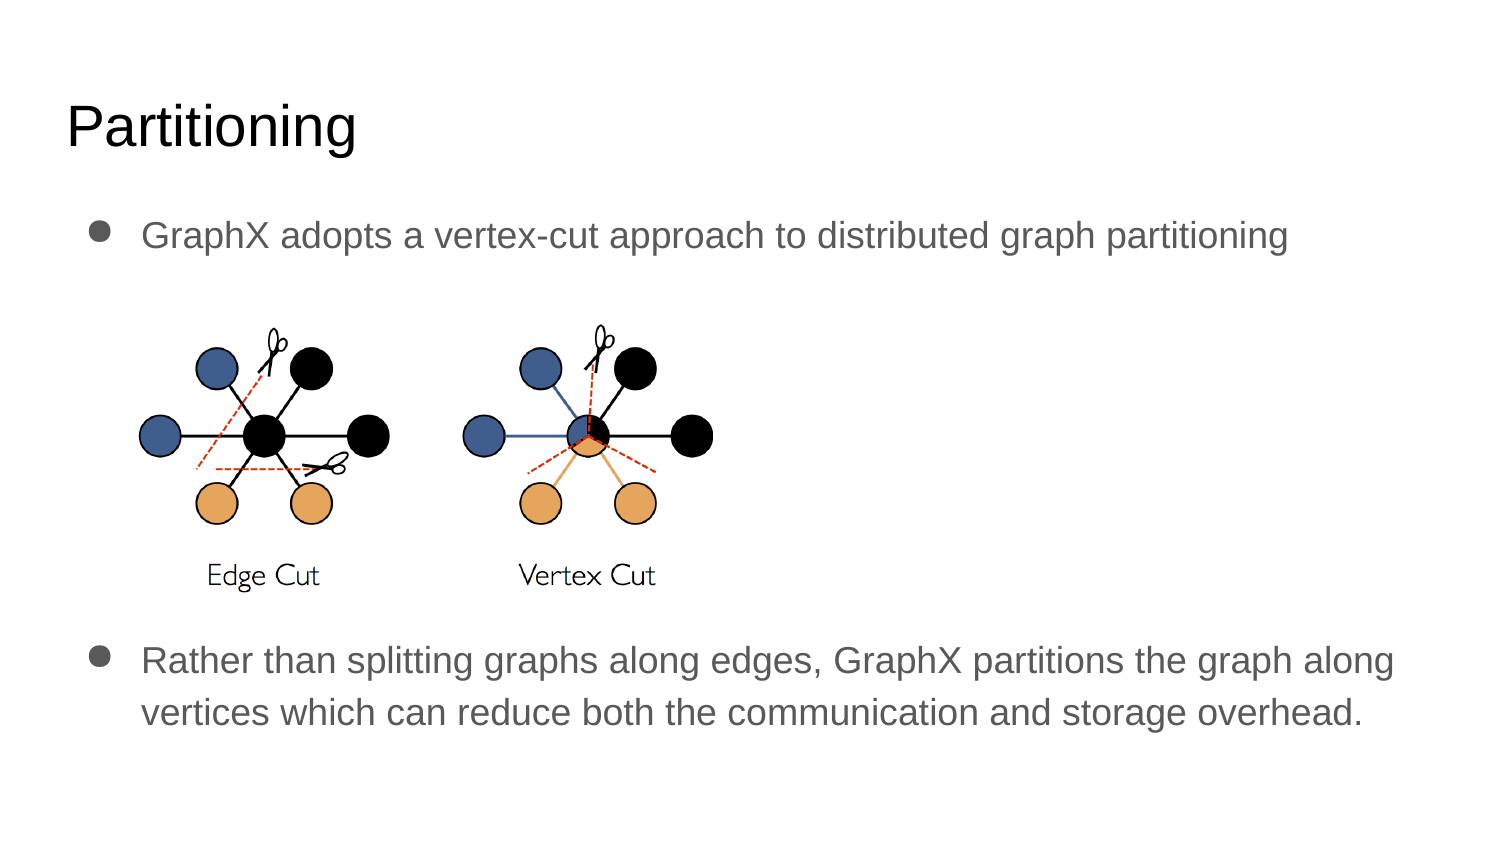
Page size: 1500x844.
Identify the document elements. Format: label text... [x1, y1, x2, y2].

title Partitioning [51, 72, 1449, 167]
picture [138, 324, 713, 595]
list GraphX adopts a vertex-cut approach to distributed graph partitioning Rather than splitting graphs along edges, GraphX partitions the graph along vertices which can reduce both the communication and storage overhead. [51, 189, 1449, 750]
